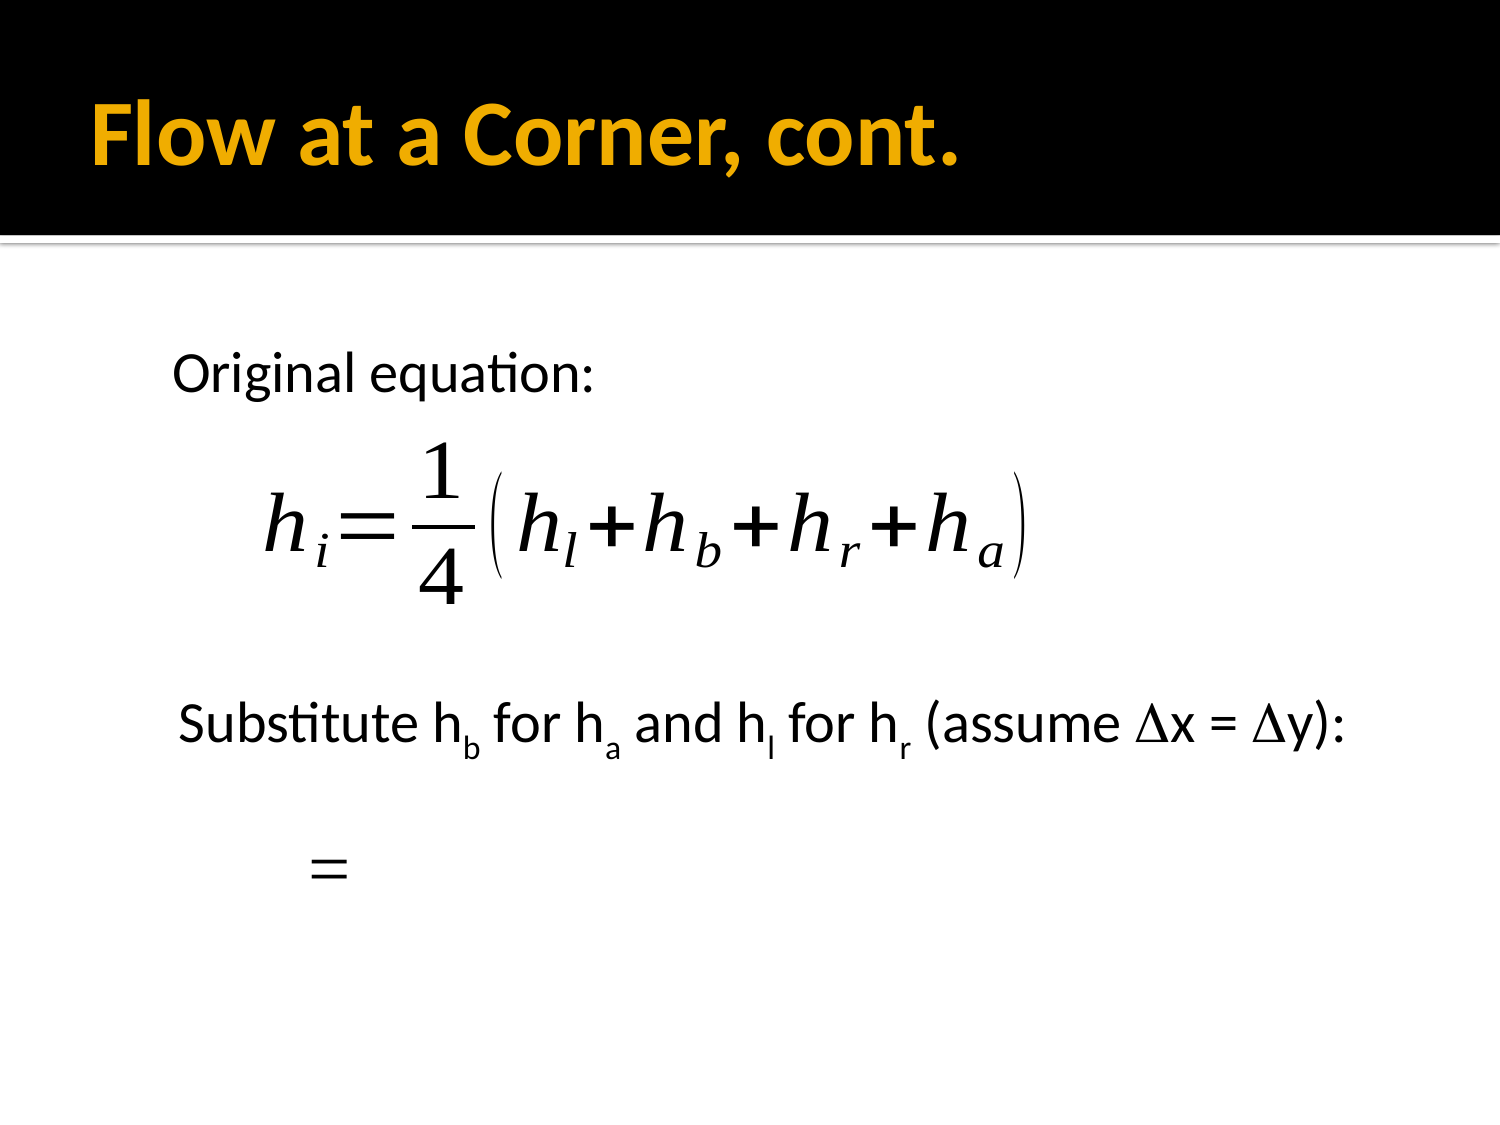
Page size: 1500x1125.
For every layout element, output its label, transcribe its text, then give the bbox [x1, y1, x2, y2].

text_box Original equation: [157, 327, 612, 412]
title Flow at a Corner, cont. [75, 24, 1425, 231]
text_box Substitute hb for ha and hl for hr (assume Dx = Dy): [164, 676, 1362, 774]
